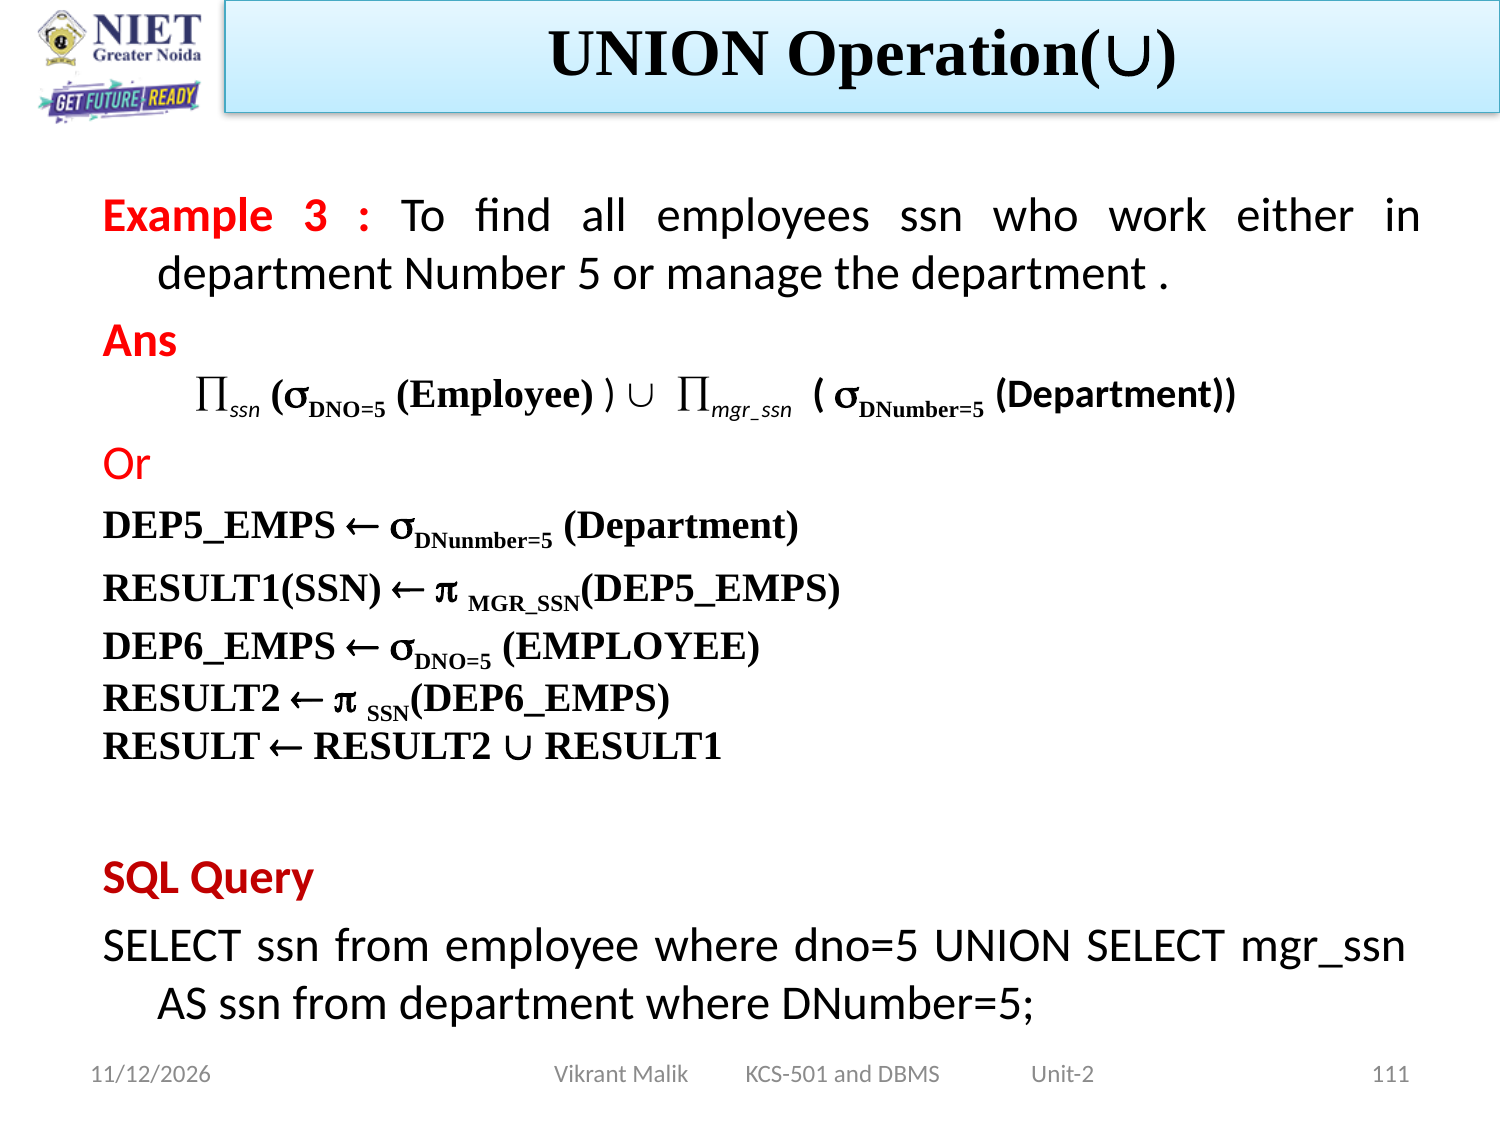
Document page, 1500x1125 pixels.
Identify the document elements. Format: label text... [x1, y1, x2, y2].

list Example 3 : To find all employees ssn who work either in department Number 5 or manage the department . Ans ssn (DNO=5 (Employee) )  mgr_ssn ( DNumber=5 (Department)) Or DEP5_EMPS  DNunmber=5 (Department) RESULT1(SSN)   MGR_SSN(DEP5_EMPS) DEP6_EMPS  DNO=5 (EMPLOYEE) RESULT2   SSN(DEP6_EMPS) RESULT  RESULT2  RESULT1 SQL Query SELECT ssn from employee where dno=5 UNION SELECT mgr_ssn AS ssn from department where DNumber=5; [87, 174, 1438, 1038]
slide_number 111 [1074, 1042, 1425, 1103]
footer Vikrant Malik KCS-501 and DBMS Unit-2 [412, 1042, 1074, 1103]
text_box UNION Operation() [238, 0, 1500, 113]
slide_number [75, 1042, 412, 1103]
picture [0, 0, 238, 135]
